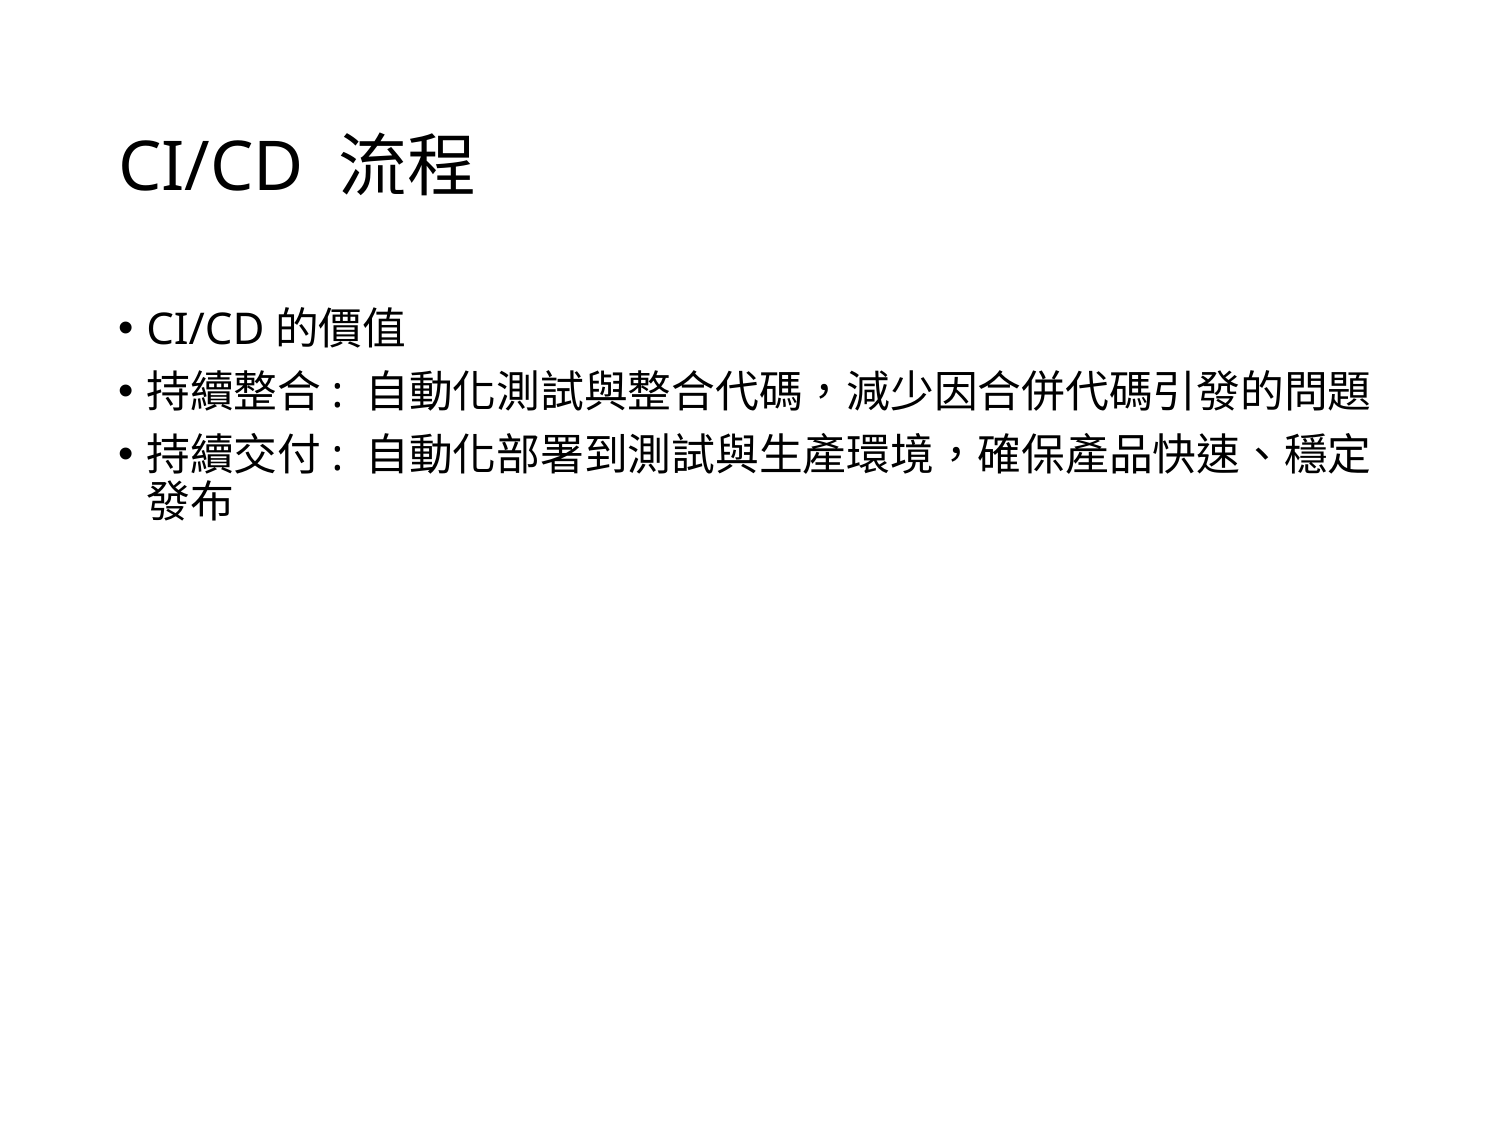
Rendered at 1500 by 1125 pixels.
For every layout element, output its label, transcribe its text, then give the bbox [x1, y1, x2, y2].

list CI/CD的價值 持續整合: 自動化測試與整合代碼，減少因合併代碼引發的問題 持續交付: 自動化部署到測試與生產環境，確保產品快速、穩定發布 [103, 299, 1397, 1014]
title CI/CD 流程 [103, 59, 1397, 278]
